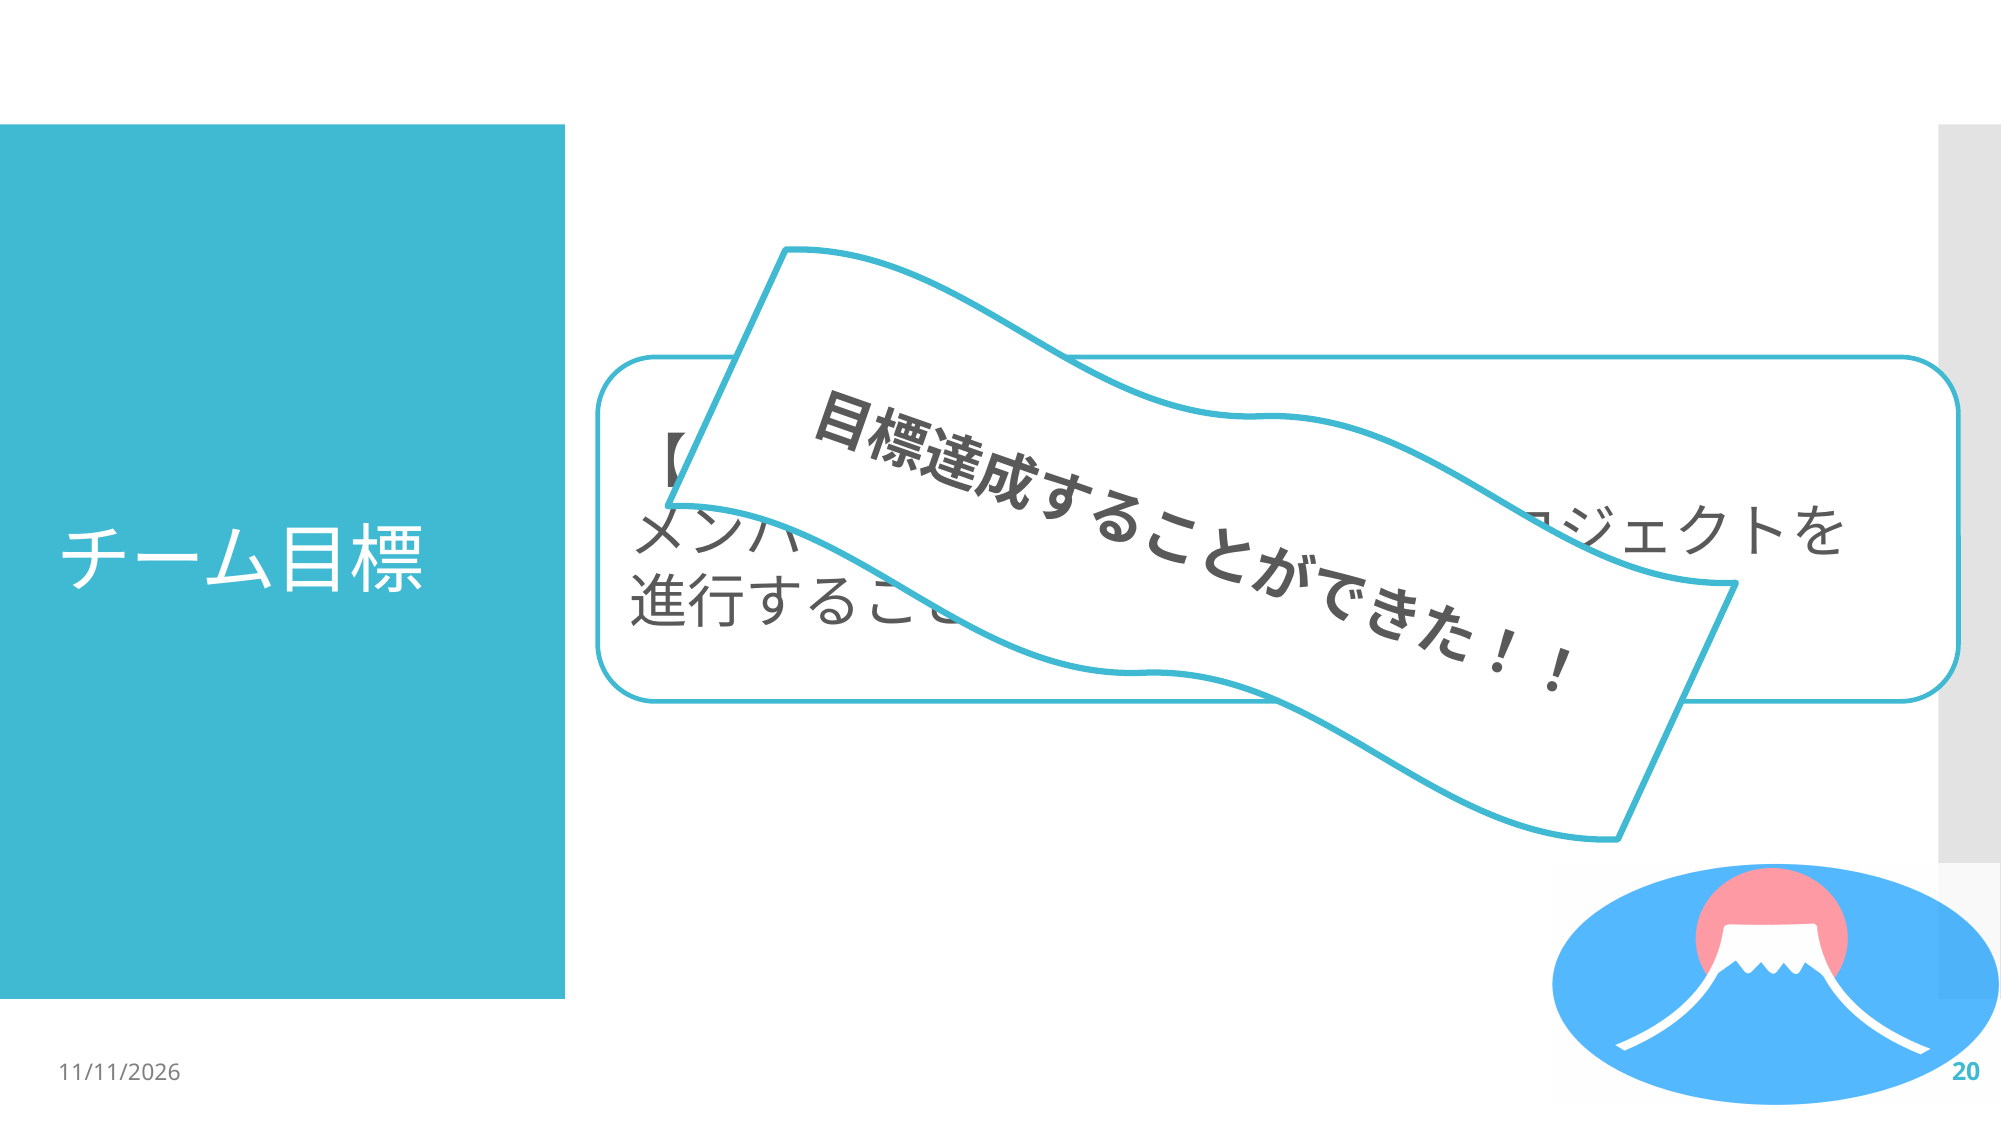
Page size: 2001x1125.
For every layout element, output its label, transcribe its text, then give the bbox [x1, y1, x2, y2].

title チーム目標 [41, 184, 525, 940]
picture [1552, 863, 2000, 1105]
text_box 【目標】 メンバー全員が主体性を持ってプロジェクトを 進行すること。 [596, 356, 1278, 703]
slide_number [43, 1042, 493, 1103]
text_box 目標達成することができた！！ [666, 248, 1737, 841]
text_box 【目標】 メンバー全員が主体性を持ってプロジェクトを 進行すること。 [1067, 356, 1960, 703]
